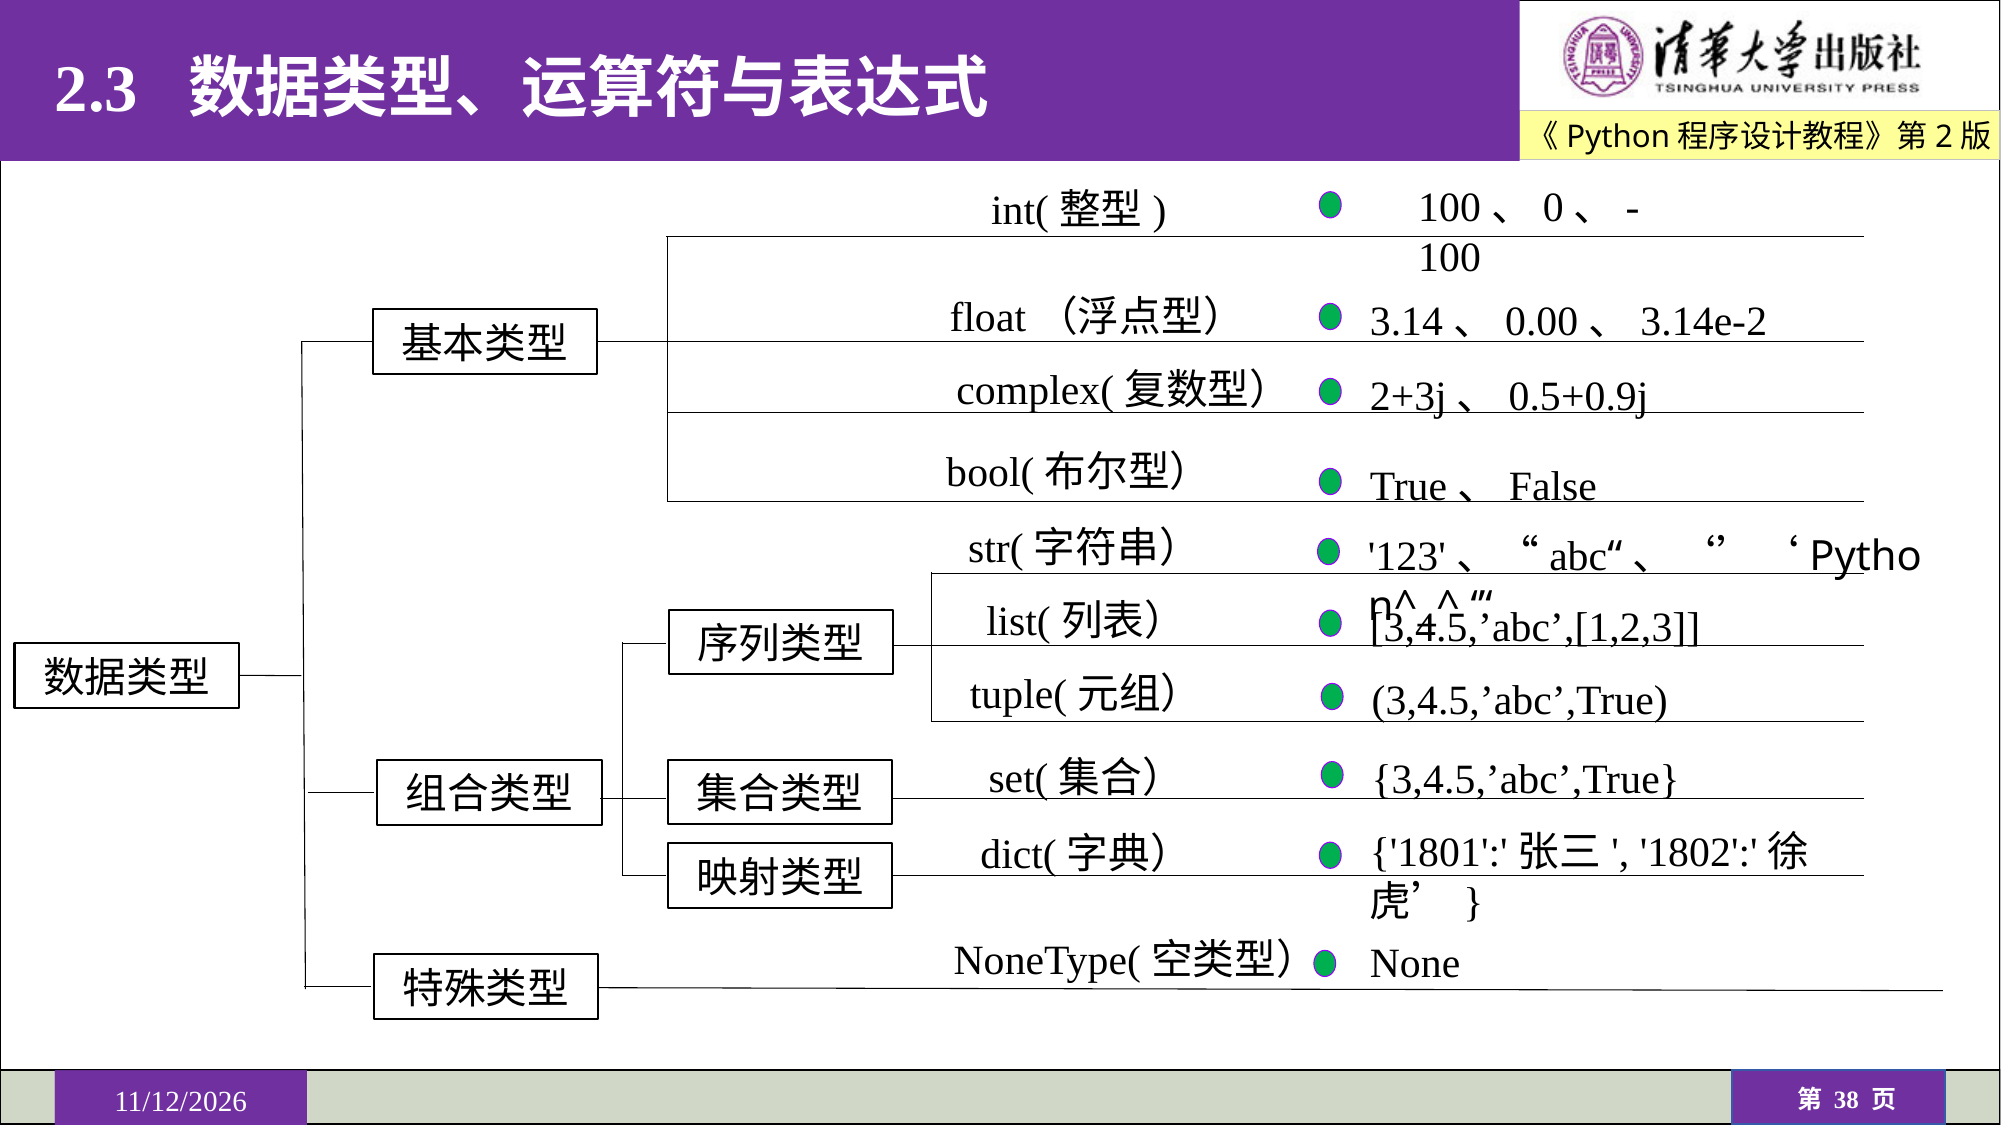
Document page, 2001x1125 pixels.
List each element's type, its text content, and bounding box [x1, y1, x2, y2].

picture [1559, 11, 1946, 102]
text_box set(集合） [933, 743, 1240, 797]
text_box [1319, 468, 1342, 495]
text_box [1317, 538, 1340, 565]
text_box NoneType(空类型） [930, 925, 1341, 986]
text_box {'1801':'张三', '1802':'徐虎’} [1355, 817, 1885, 933]
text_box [301, 350, 306, 990]
text_box {3,4.5,’abc’,True} [1356, 744, 1868, 809]
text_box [598, 987, 1944, 991]
text_box [1321, 761, 1344, 788]
text_box 集合类型 [667, 759, 893, 825]
text_box True、False [1355, 451, 1866, 516]
text_box 序列类型 [668, 609, 893, 675]
text_box [1319, 303, 1342, 330]
text_box str(字符串） [931, 513, 1238, 572]
text_box 3.14、0.00、3.14e-2 [1355, 286, 1866, 351]
text_box complex(复数型） [926, 355, 1322, 412]
text_box [1319, 378, 1342, 405]
text_box 映射类型 [668, 843, 893, 908]
text_box [1319, 842, 1342, 869]
text_box 组合类型 [377, 759, 602, 825]
text_box [1319, 191, 1342, 218]
text_box 100、0、-100 [1403, 245, 1707, 286]
text_box int(整型) [925, 175, 1233, 236]
text_box None [1355, 933, 1559, 986]
title 2.3 数据类型、运算符与表达式 [54, 0, 1520, 161]
text_box list(列表） [935, 586, 1240, 644]
text_box '123'、“abc“、‘’‘Python^_^ ‘’‘ [1353, 520, 1959, 636]
text_box [1321, 683, 1344, 710]
text_box bool(布尔型） [925, 437, 1233, 500]
text_box [1313, 950, 1336, 977]
text_box [3,4.5,’abc’,[1,2,3]] [1355, 592, 1866, 658]
text_box tuple(元组） [935, 659, 1240, 720]
text_box 100、0、-100 [1403, 172, 1707, 236]
text_box (3,4.5,’abc’,True) [1356, 665, 1868, 731]
text_box float（浮点型） [925, 282, 1269, 340]
text_box 基本类型 [372, 309, 597, 374]
text_box dict(字典） [933, 819, 1240, 875]
text_box 特殊类型 [373, 953, 599, 1019]
text_box 数据类型 [14, 642, 239, 708]
text_box [1319, 610, 1342, 637]
text_box 2+3j、0.5+0.9j [1355, 361, 1866, 426]
